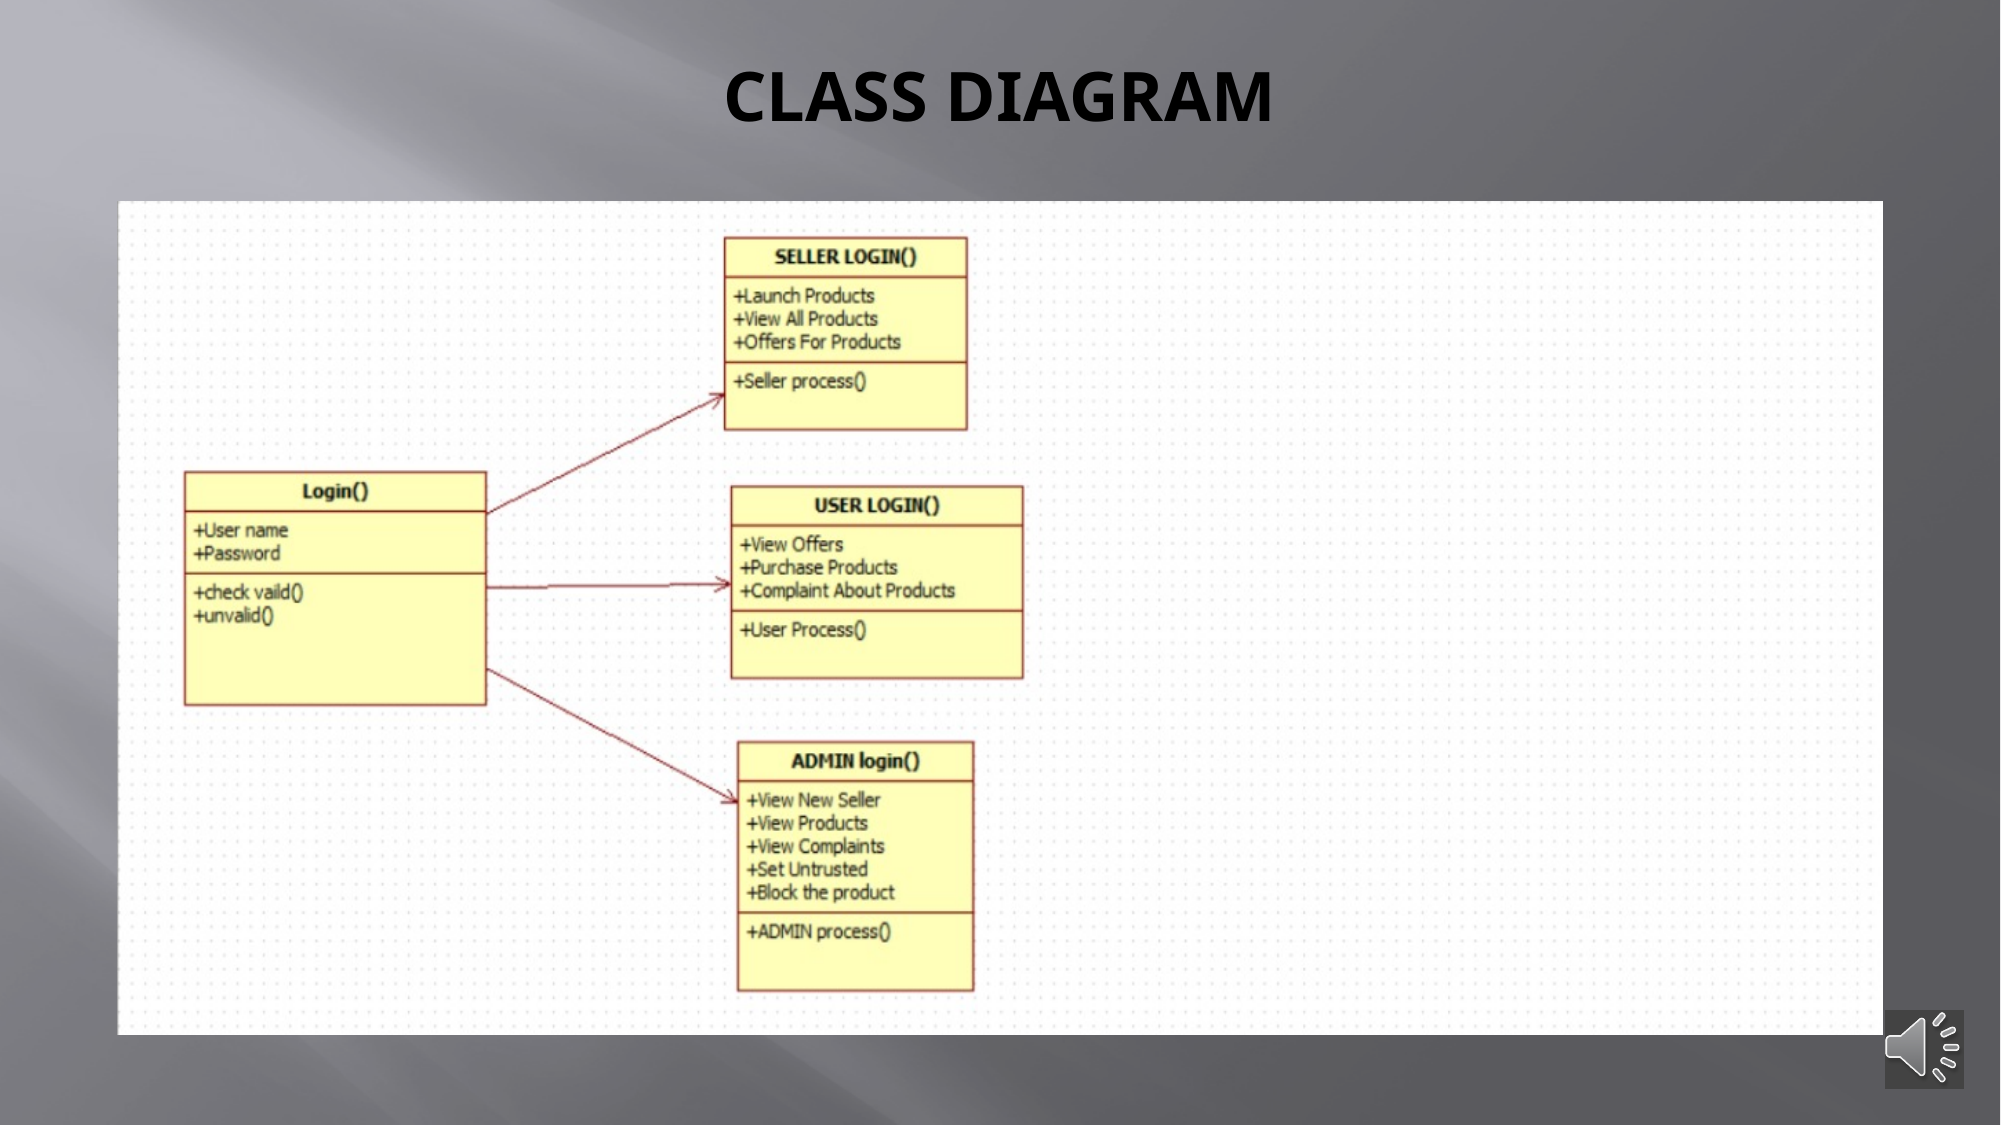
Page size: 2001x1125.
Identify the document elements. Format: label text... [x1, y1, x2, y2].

title CLASS DIAGRAM [99, 45, 1900, 225]
picture [0, 0, 2001, 1125]
